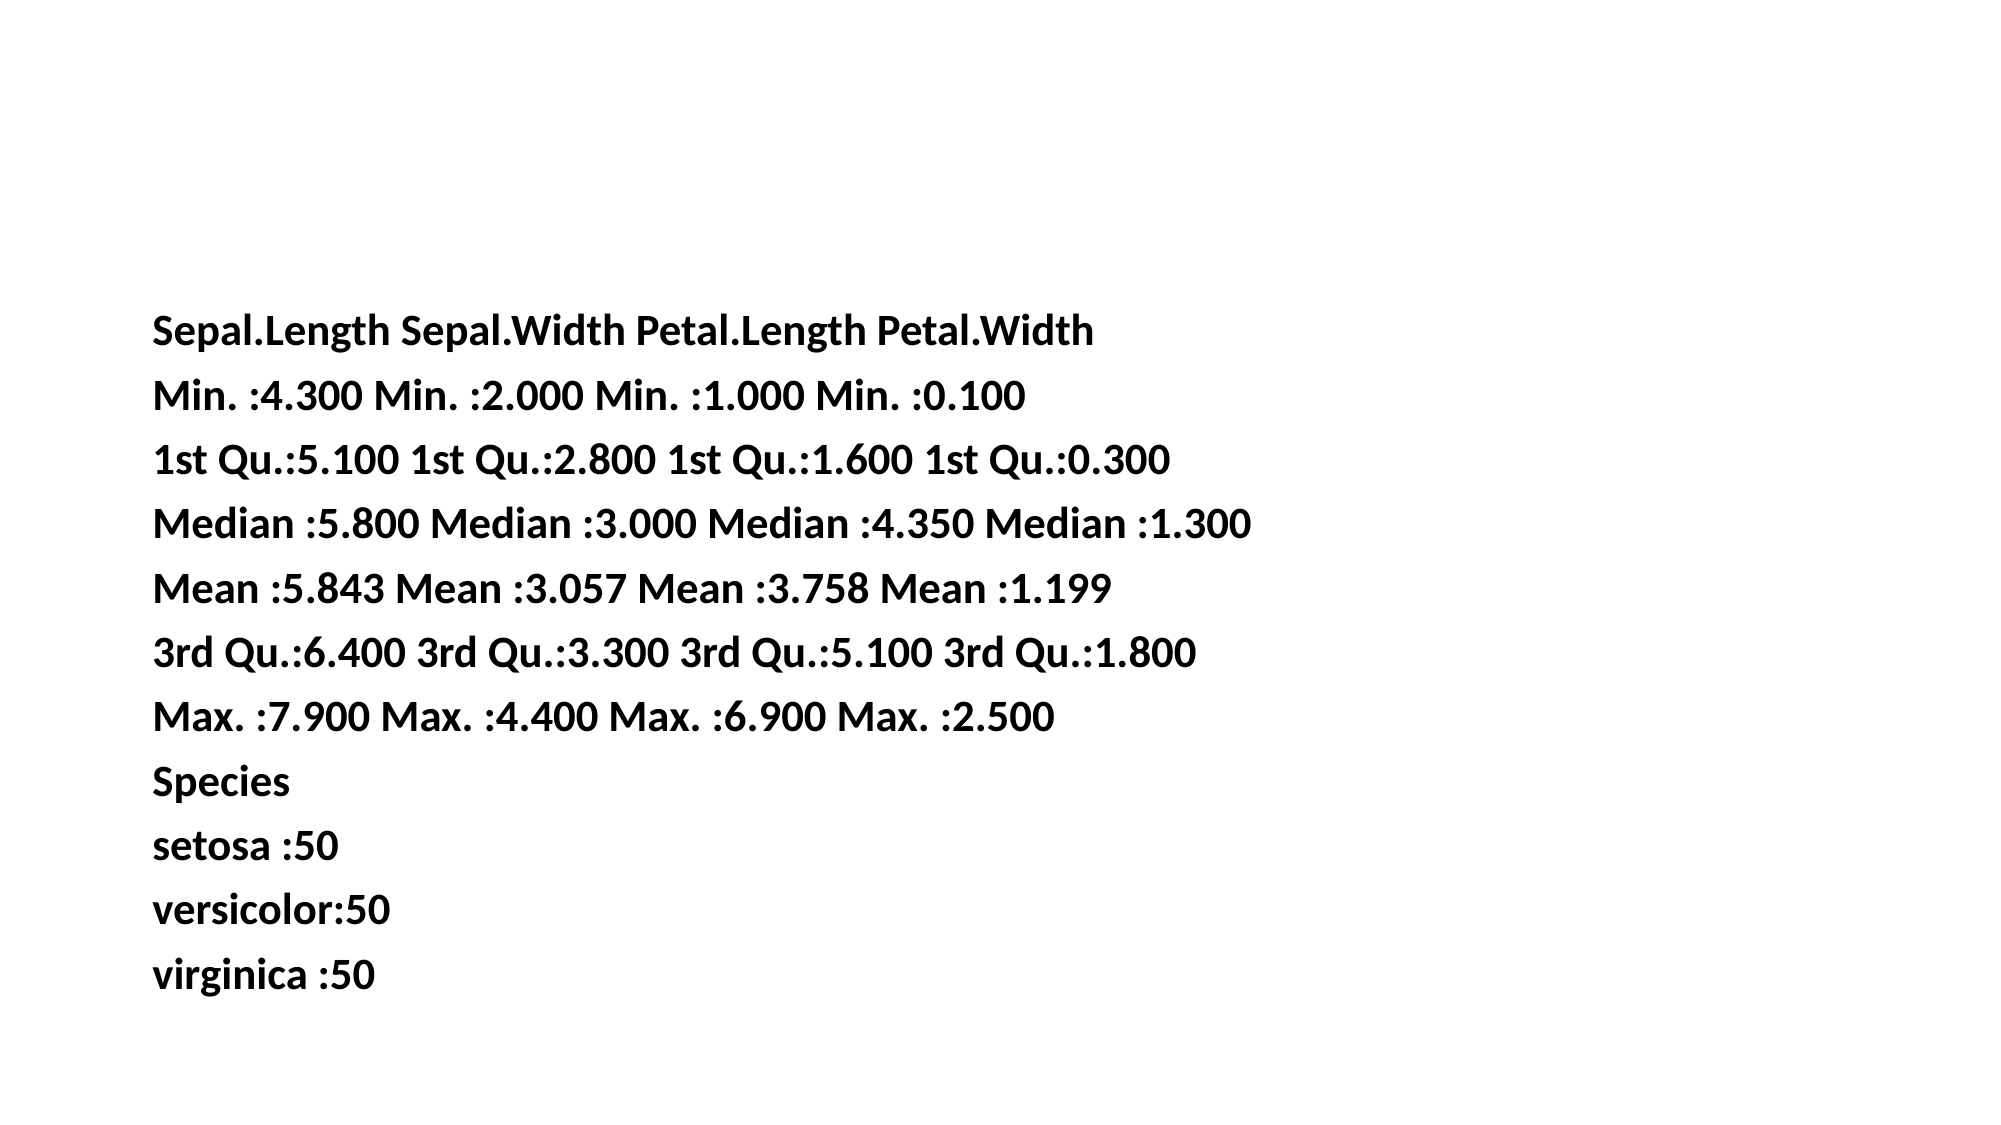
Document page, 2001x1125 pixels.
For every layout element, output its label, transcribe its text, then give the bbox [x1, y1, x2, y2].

list Sepal.Length Sepal.Width Petal.Length Petal.Width Min. :4.300 Min. :2.000 Min. :1.000 Min. :0.100 1st Qu.:5.100 1st Qu.:2.800 1st Qu.:1.600 1st Qu.:0.300 Median :5.800 Median :3.000 Median :4.350 Median :1.300 Mean :5.843 Mean :3.057 Mean :3.758 Mean :1.199 3rd Qu.:6.400 3rd Qu.:3.300 3rd Qu.:5.100 3rd Qu.:1.800 Max. :7.900 Max. :4.400 Max. :6.900 Max. :2.500 Species setosa :50 versicolor:50 virginica :50 [137, 299, 1863, 1014]
